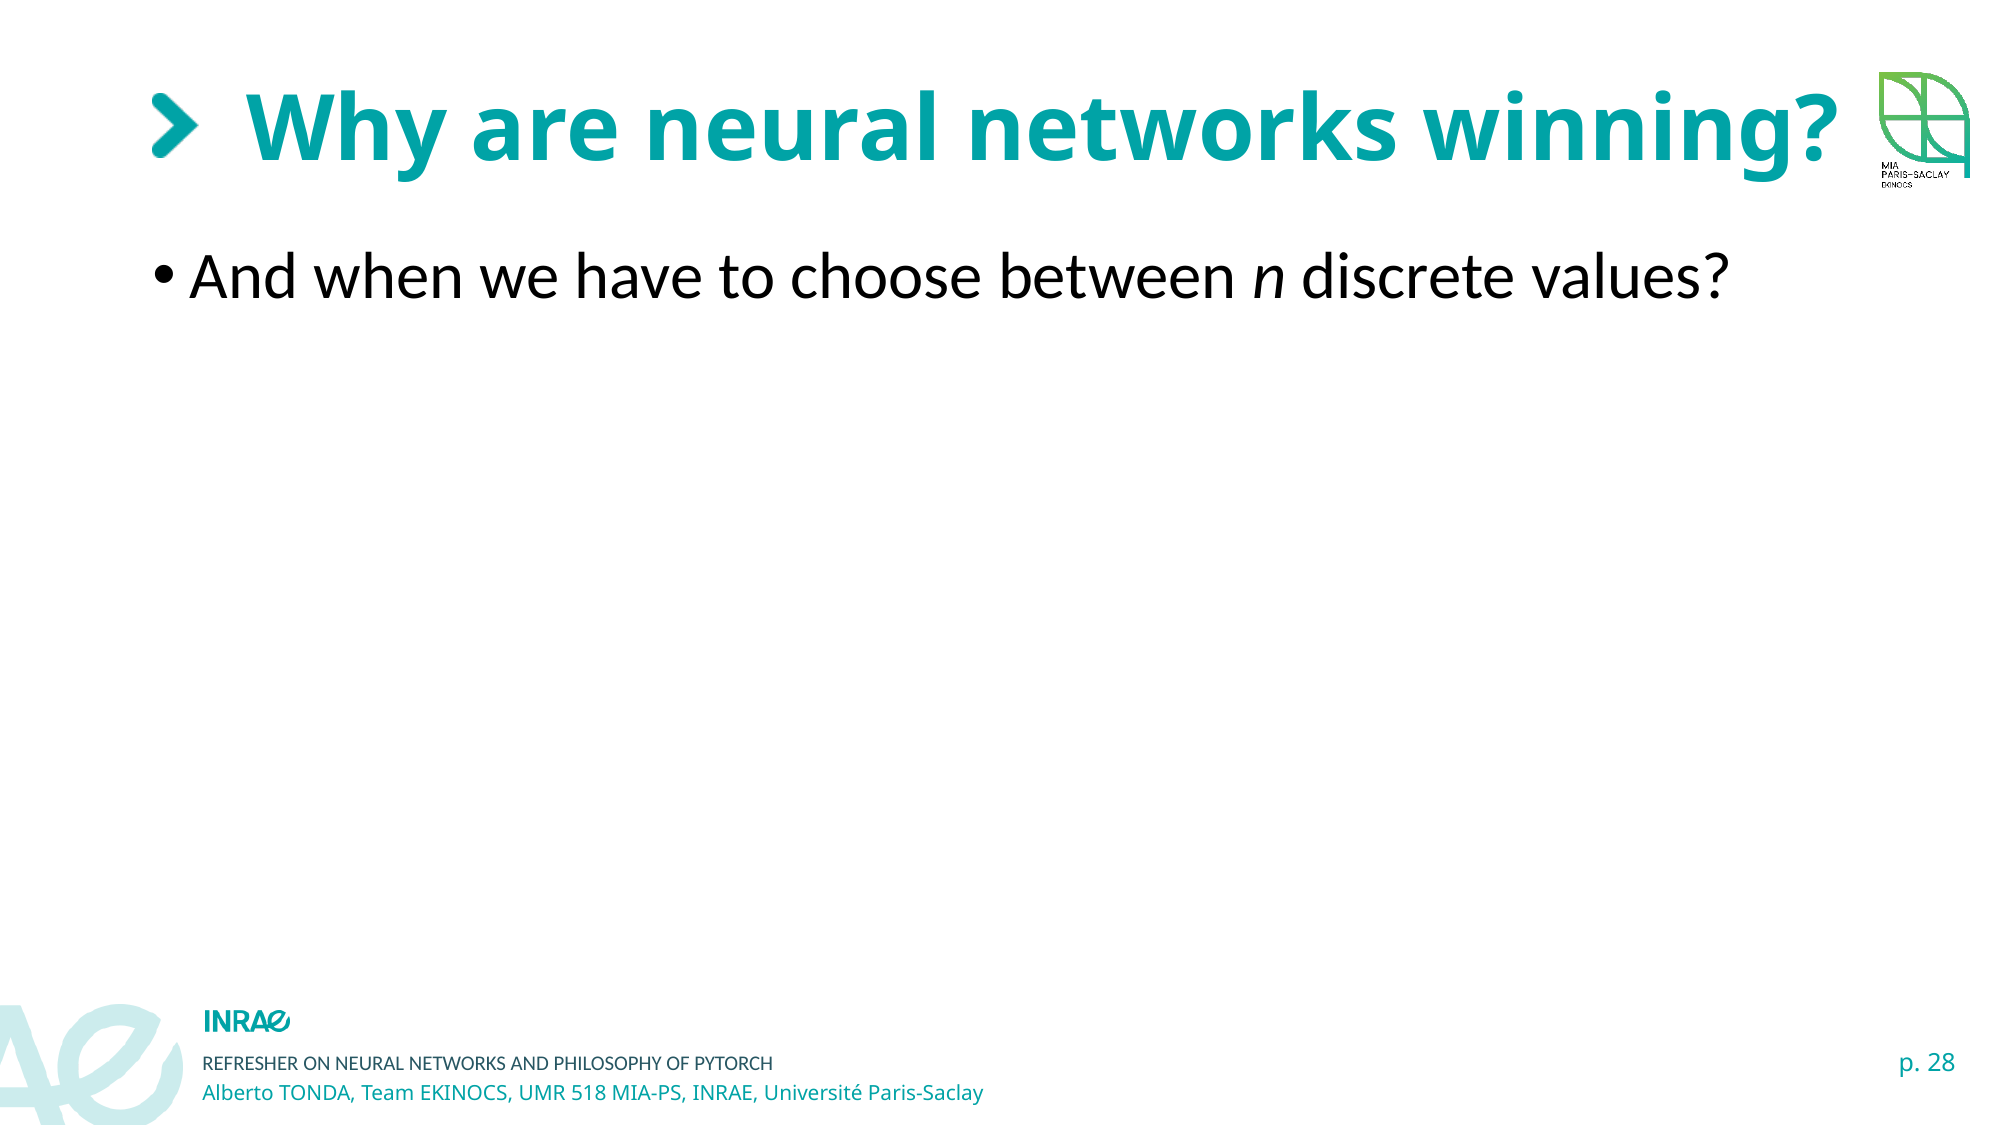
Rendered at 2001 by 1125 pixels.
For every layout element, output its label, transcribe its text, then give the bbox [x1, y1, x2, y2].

title Why are neural networks winning? [137, 59, 1863, 203]
picture [1862, 54, 1986, 205]
picture [0, 996, 329, 1125]
picture [152, 93, 200, 158]
list And when we have to choose between n discrete values? [137, 233, 1863, 1001]
